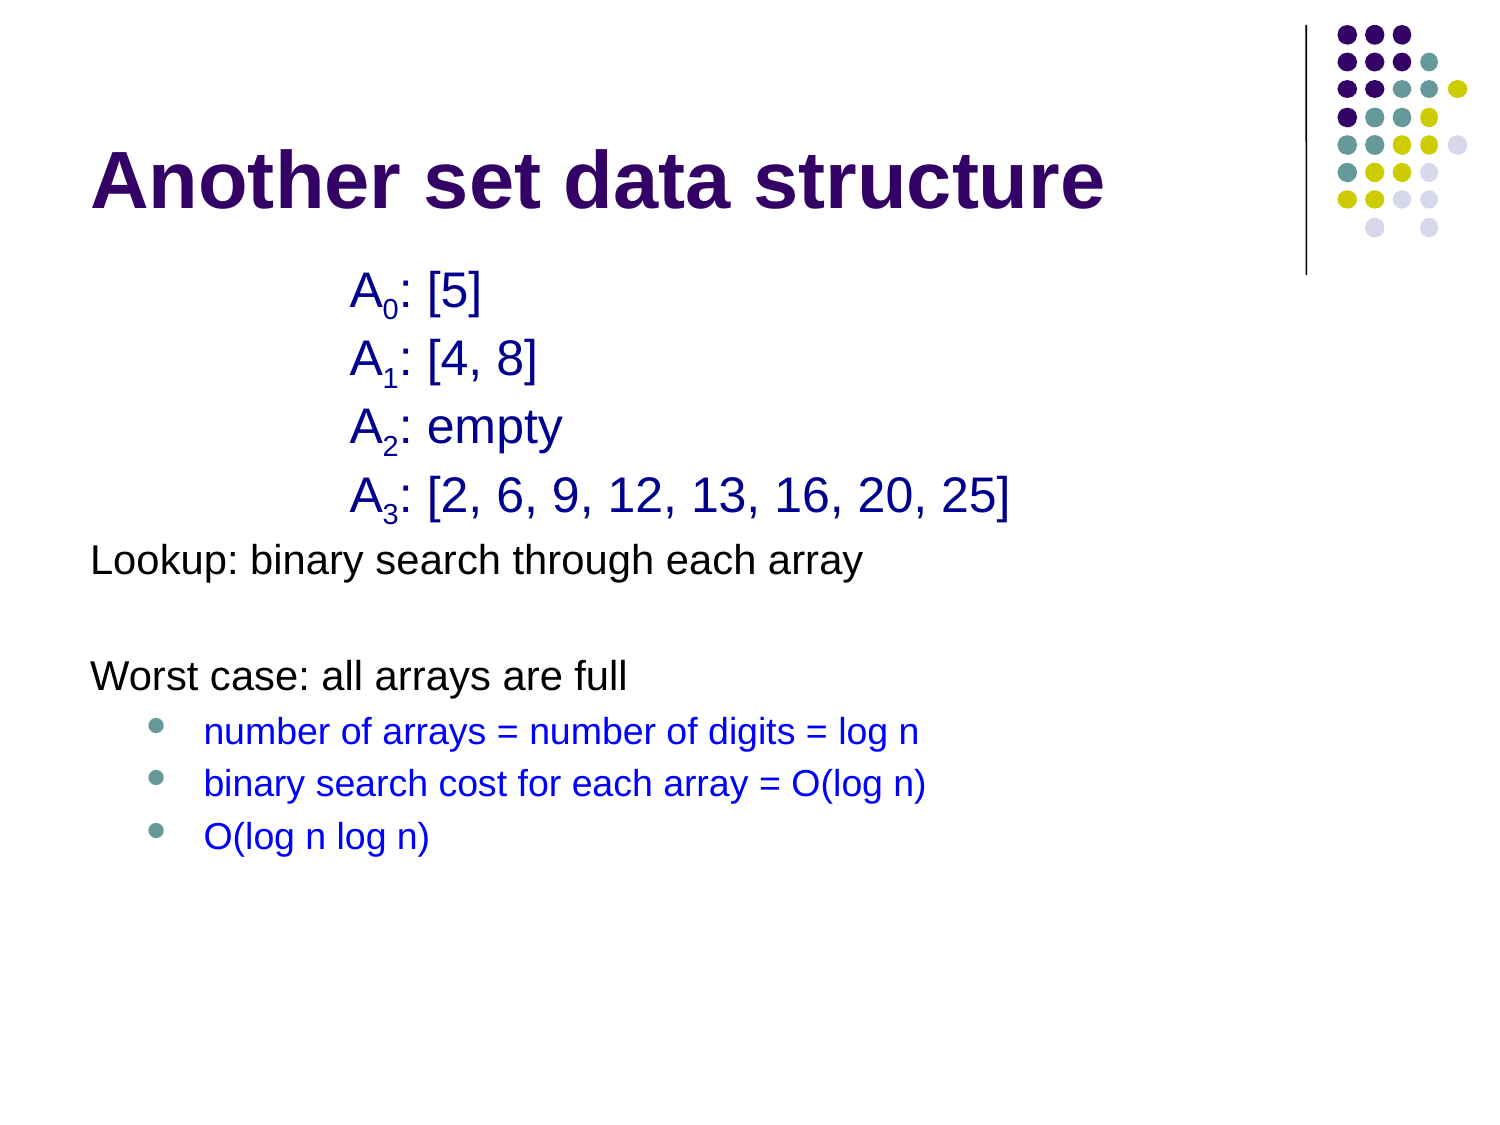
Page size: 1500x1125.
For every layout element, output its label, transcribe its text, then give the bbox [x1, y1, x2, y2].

text_box A0: [5] A1: [4, 8] A2: empty A3: [2, 6, 9, 12, 13, 16, 20, 25] [334, 249, 1027, 538]
list Lookup: binary search through each array Worst case: all arrays are full number of arrays = number of digits = log n binary search cost for each array = O(log n) O(log n log n) [75, 525, 1425, 1025]
title Another set data structure [75, 20, 1313, 233]
